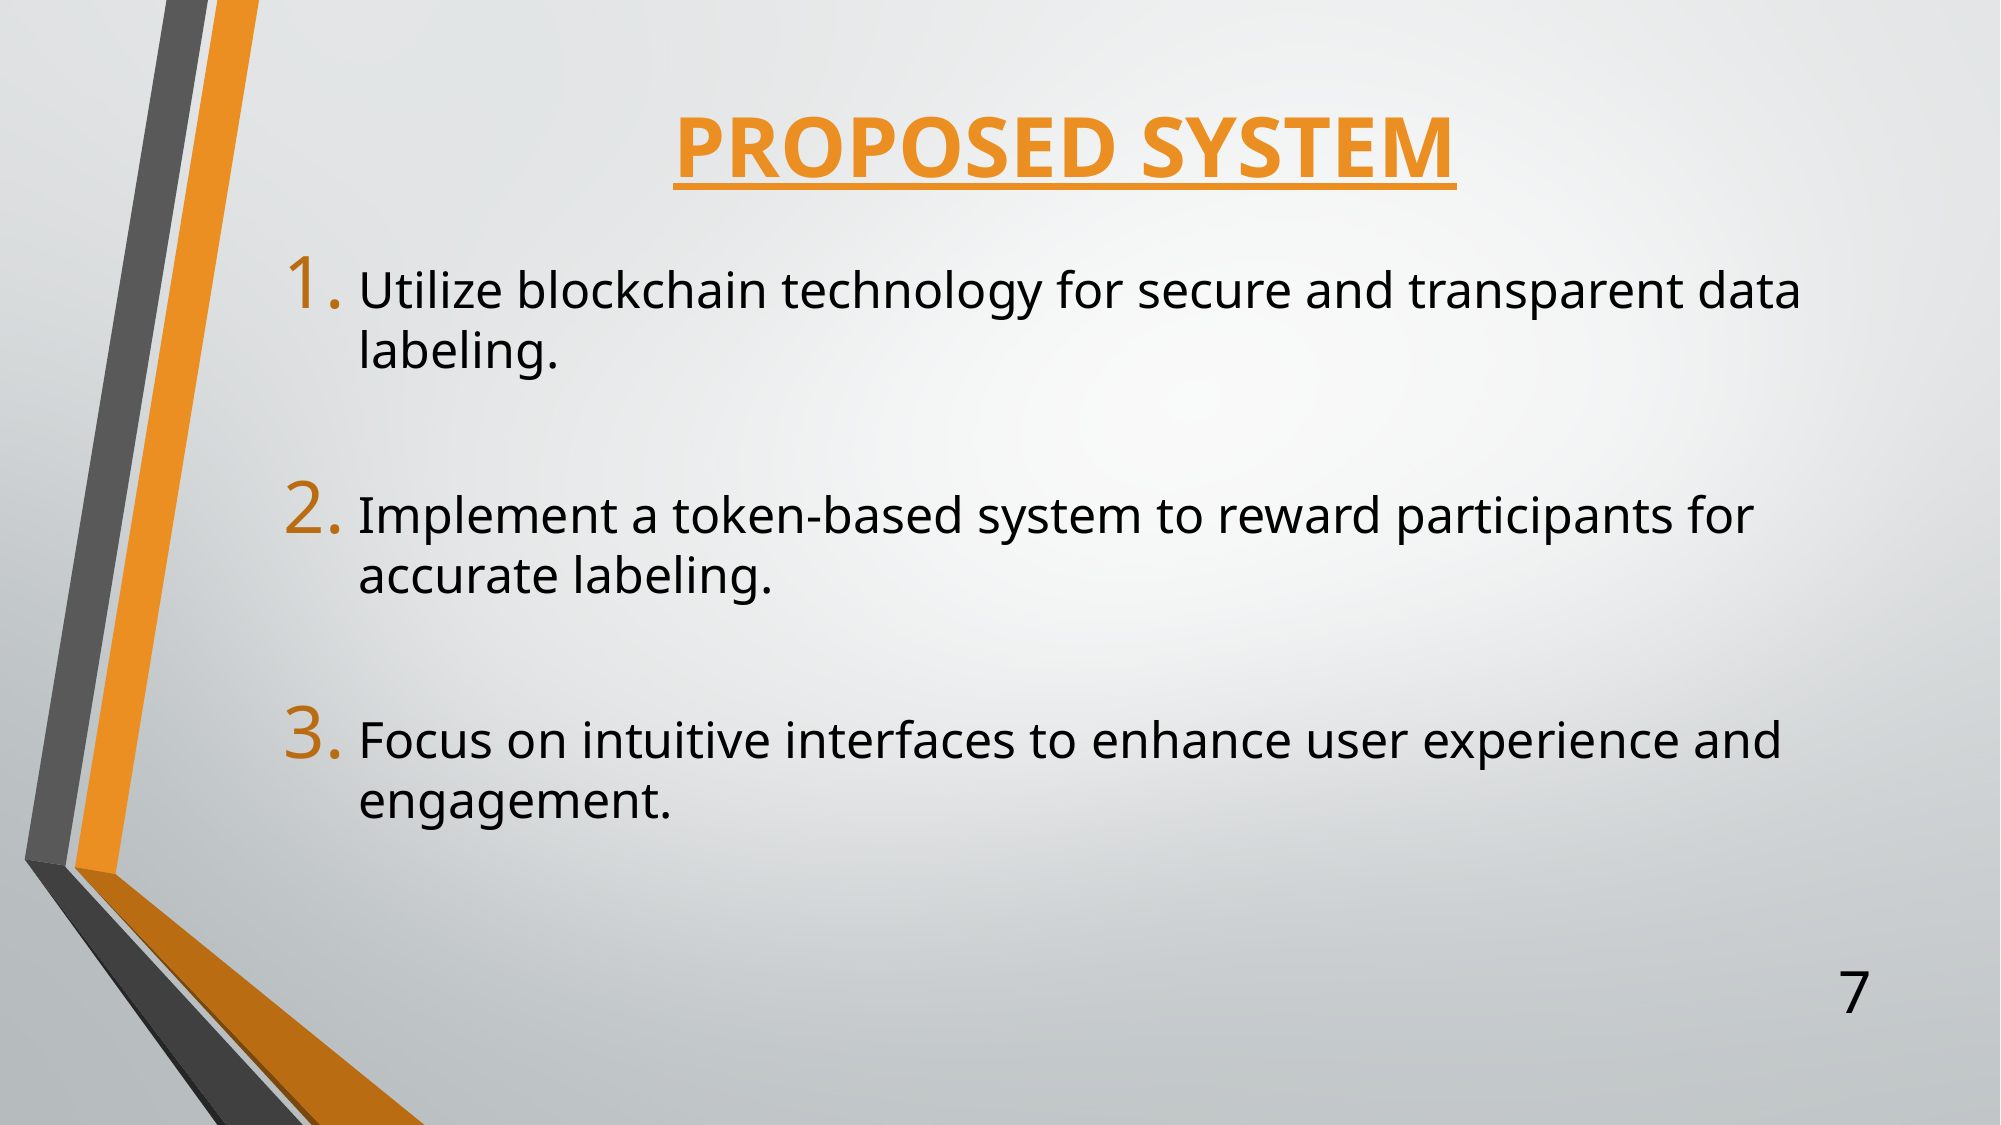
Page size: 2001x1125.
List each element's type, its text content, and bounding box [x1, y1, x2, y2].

title PROPOSED SYSTEM [243, 0, 1887, 288]
slide_number 7 [1796, 965, 1887, 1025]
list Utilize blockchain technology for secure and transparent data labeling. Implement a token-based system to reward participants for accurate labeling. Focus on intuitive interfaces to enhance user experience and engagement. [268, 287, 1983, 800]
